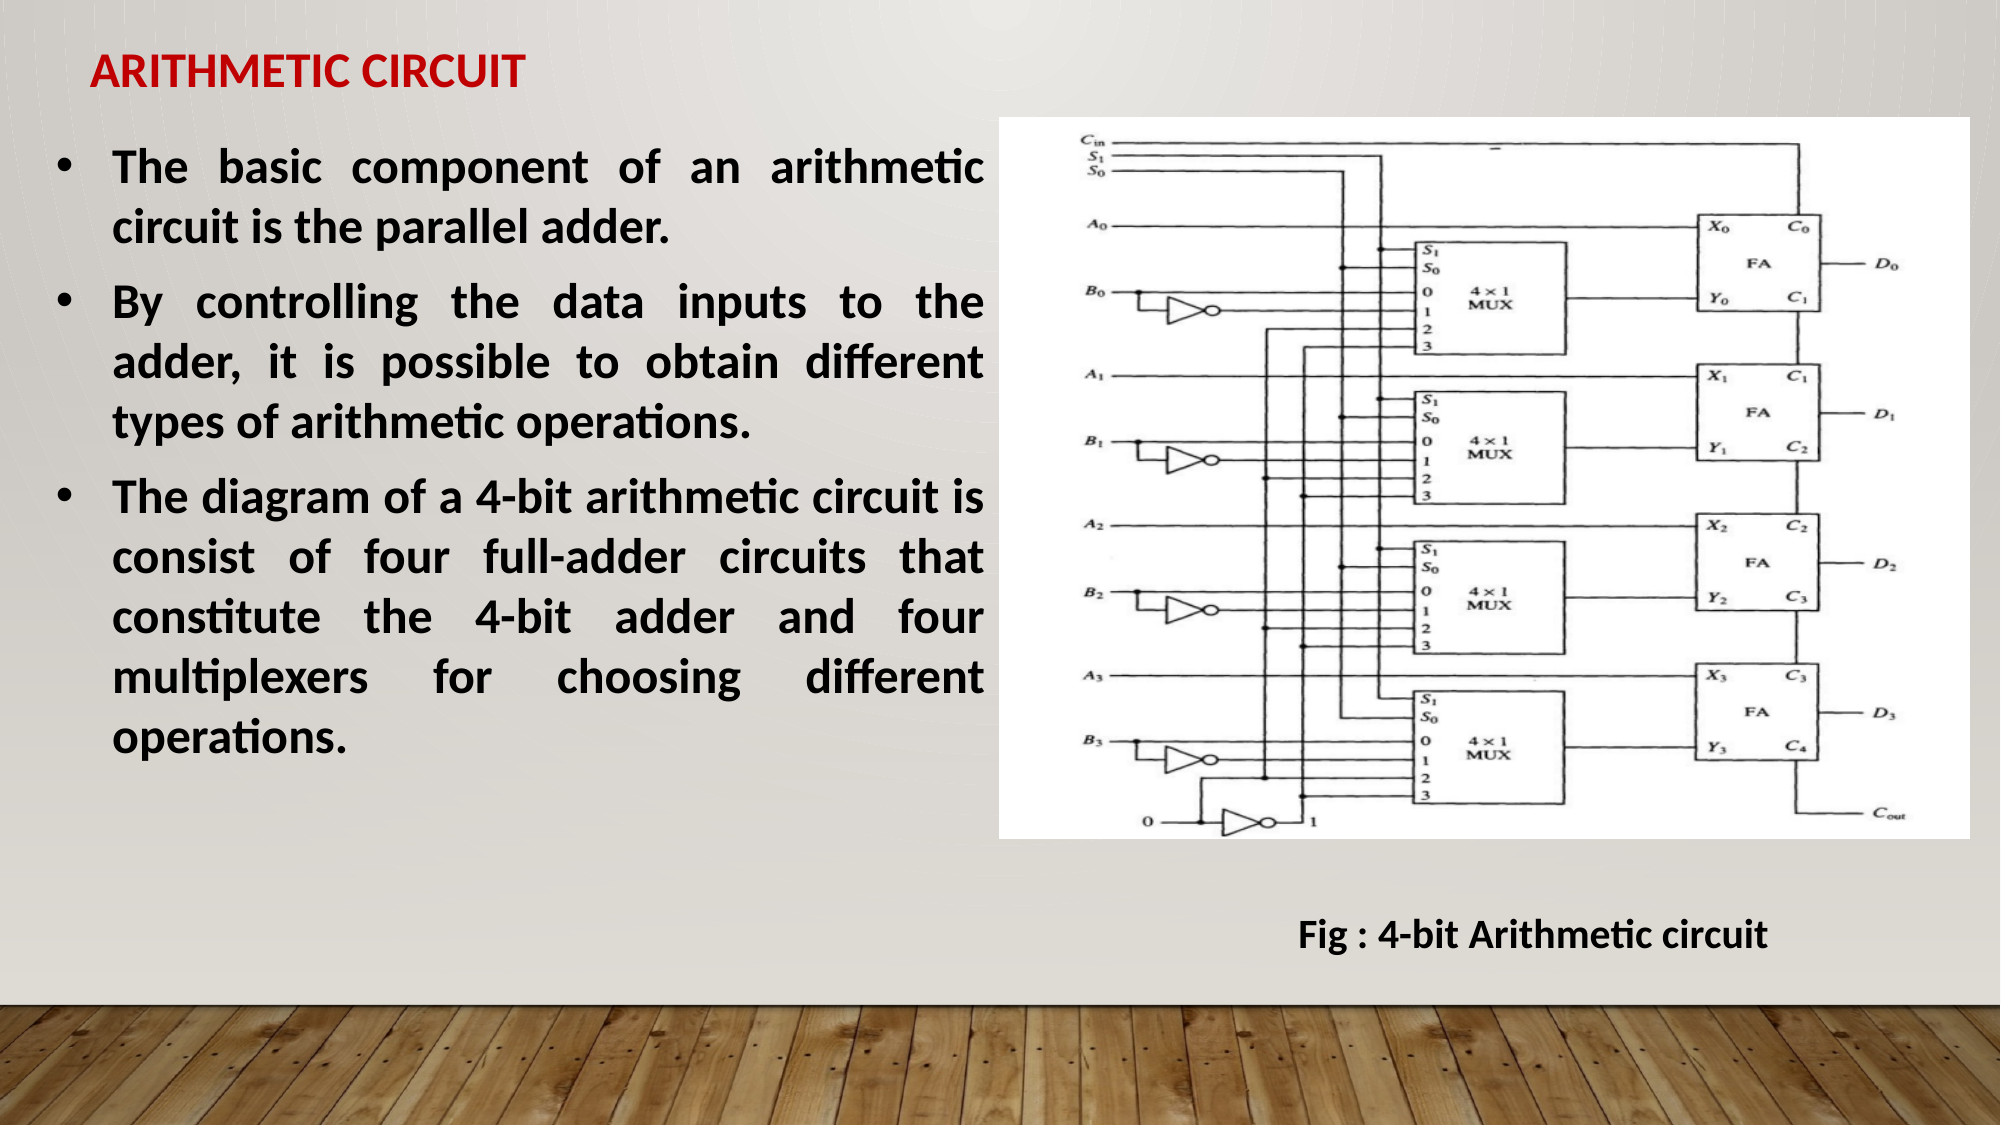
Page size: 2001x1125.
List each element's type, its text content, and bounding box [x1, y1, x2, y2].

text_box Fig : 4-bit Arithmetic circuit [1131, 899, 2000, 965]
picture [0, 1005, 2000, 1125]
text_box ARITHMETIC CIRCUIT [0, 0, 1839, 105]
picture [999, 117, 1971, 840]
text_box The basic component of an arithmetic circuit is the parallel adder. By controlling the data inputs to the adder, it is possible to obtain different types of arithmetic operations. The diagram of a 4-bit arithmetic circuit is consist of four full-adder circuits that constitute the 4-bit adder and four multiplexers for choosing different operations. [40, 96, 1000, 832]
